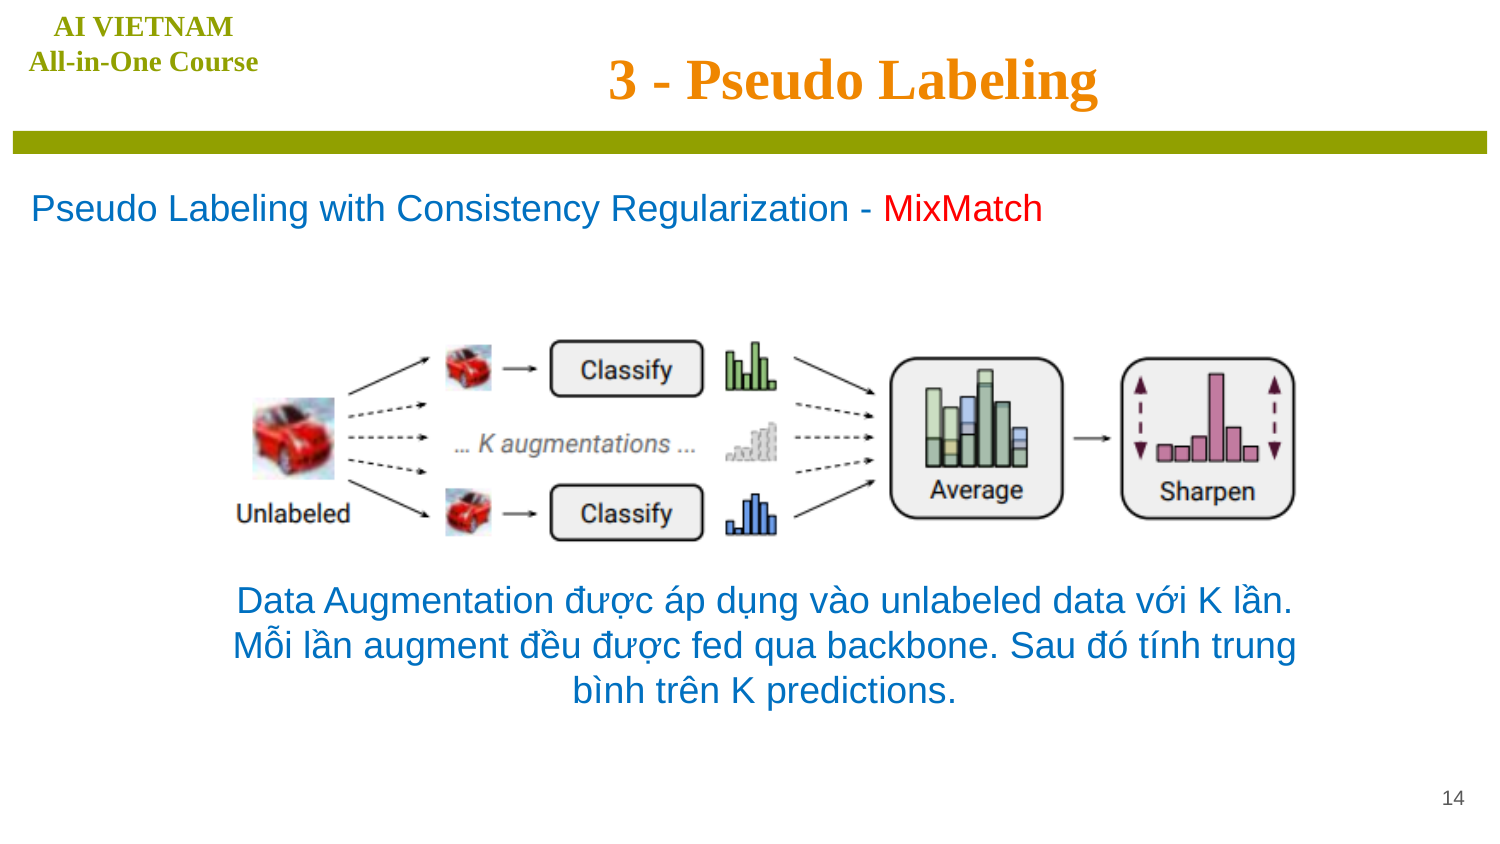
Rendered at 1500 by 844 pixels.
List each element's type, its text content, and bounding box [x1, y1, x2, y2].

text_box AI VIETNAM All-in-One Course [12, 0, 275, 86]
text_box [12, 130, 1488, 154]
title 3 - Pseudo Labeling [357, 26, 1366, 120]
slide_number ‹#› [1389, 764, 1480, 830]
picture [176, 286, 1327, 557]
text_box Data Augmentation được áp dụng vào unlabeled data với K lần. Mỗi lần augment đều được fed qua backbone. Sau đó tính trung bình trên K predictions. [205, 564, 1325, 633]
text_box Pseudo Labeling with Consistency Regularization - MixMatch [15, 169, 1488, 285]
